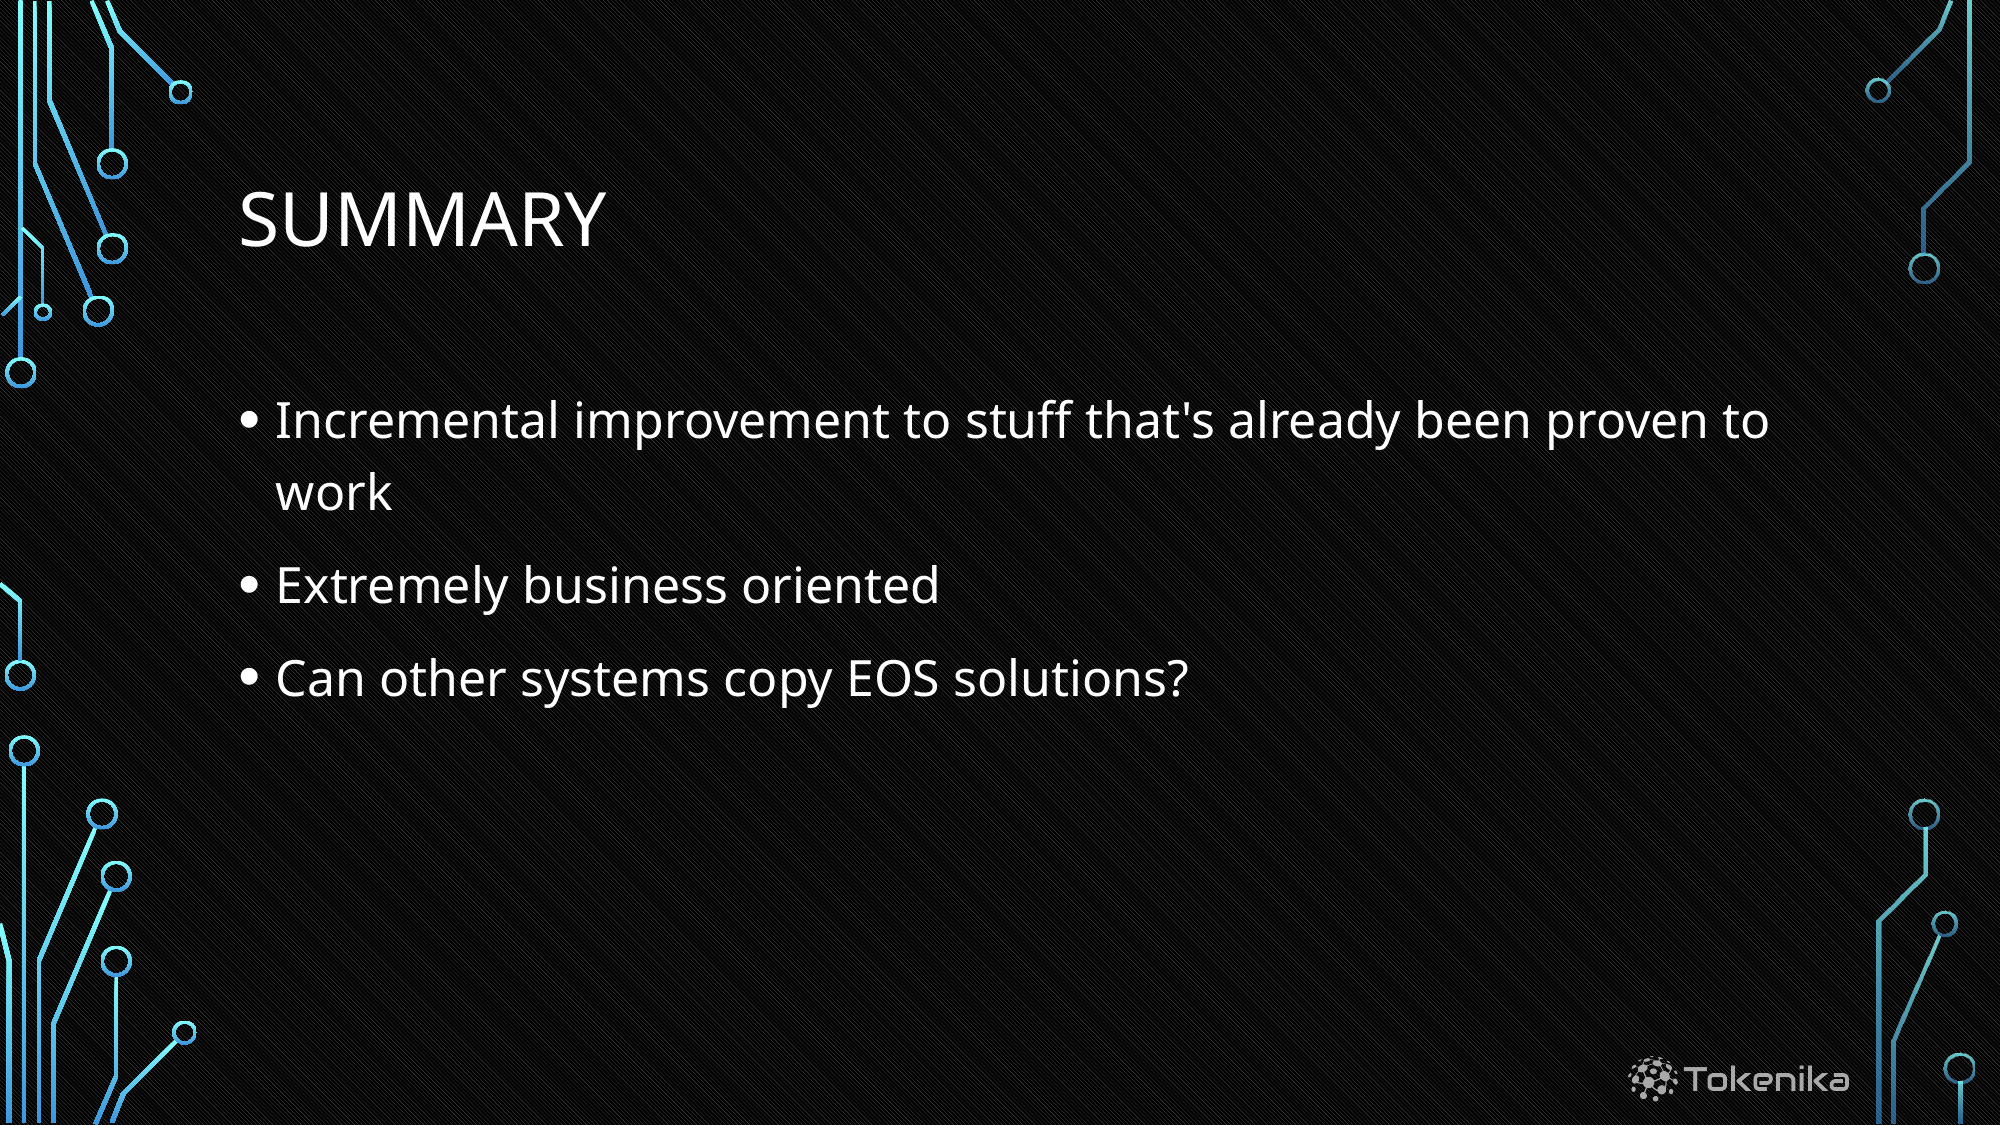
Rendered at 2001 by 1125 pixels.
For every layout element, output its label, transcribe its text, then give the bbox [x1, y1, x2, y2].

list Incremental improvement to stuff that's already been proven to work Extremely business oriented Can other systems copy EOS solutions? [223, 369, 1849, 950]
picture [1628, 1056, 1849, 1103]
title summary [223, 101, 1849, 344]
